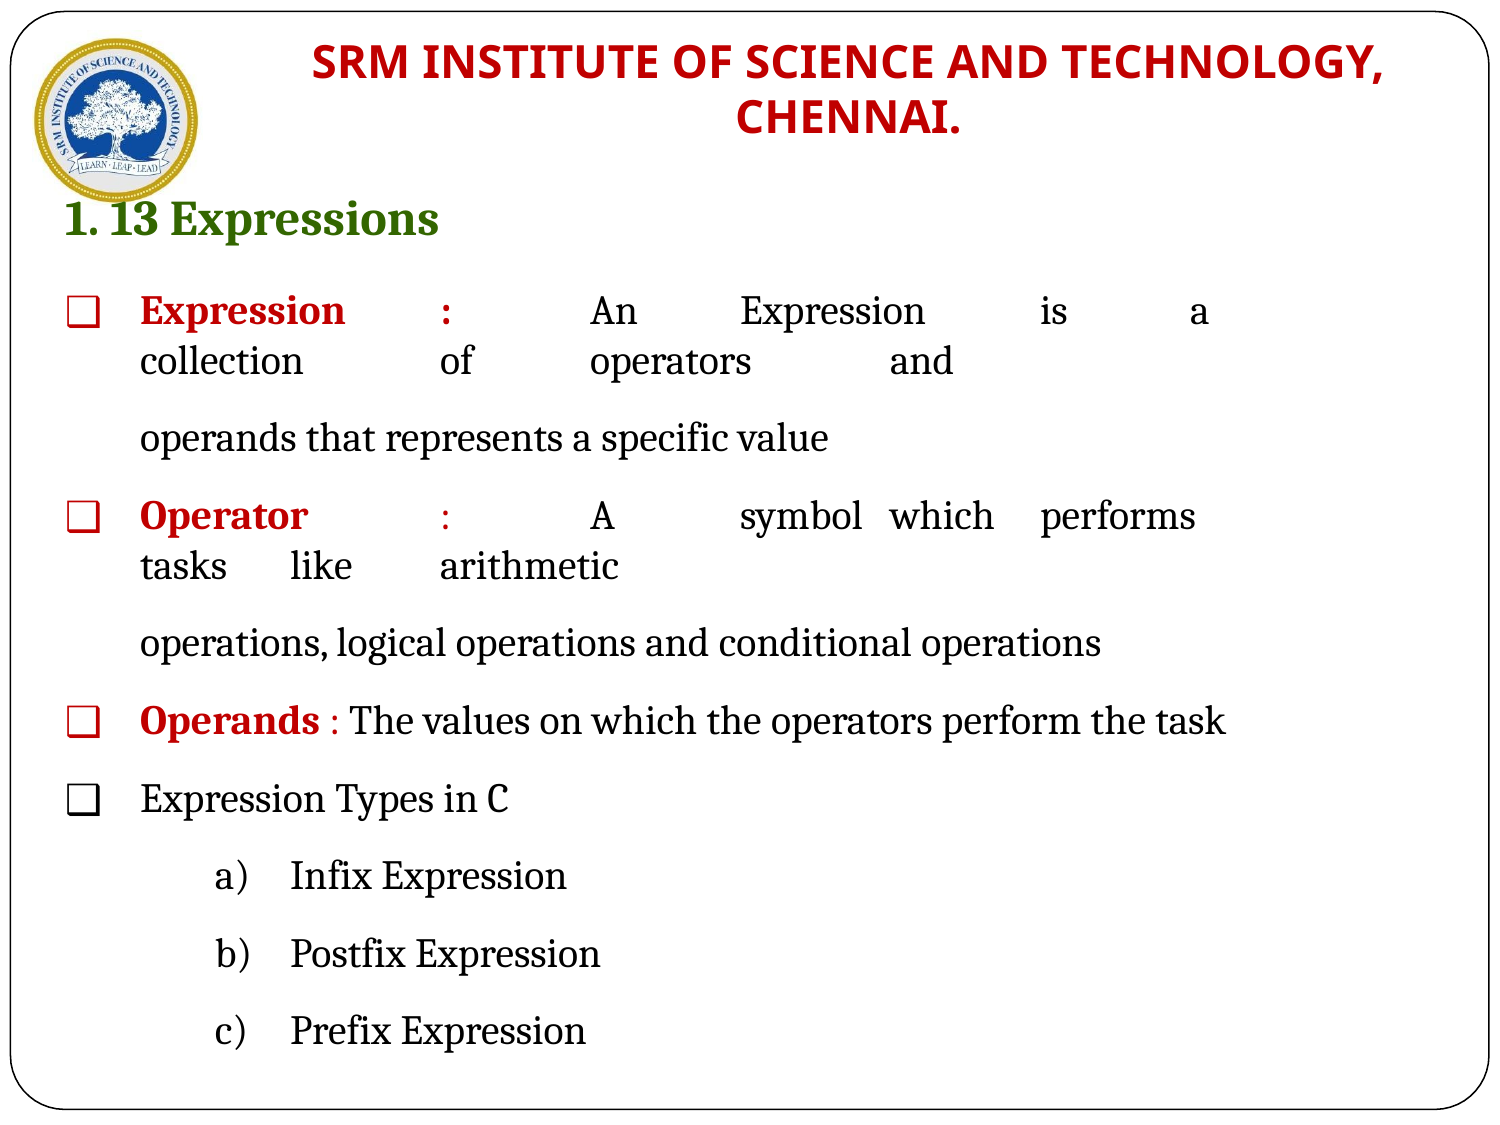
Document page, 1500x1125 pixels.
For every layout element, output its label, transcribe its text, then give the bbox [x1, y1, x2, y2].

text_box 1. 13 Expressions Expression : An Expression is a collection of operators and operands that represents a specific value Operator : A symbol which performs tasks like arithmetic operations, logical operations and conditional operations Operands : The values on which the operators perform the task Expression Types in C Infix Expression Postfix Expression Prefix Expression [62, 214, 1412, 1053]
title SRM INSTITUTE OF SCIENCE AND TECHNOLOGY, CHENNAI. [202, 30, 1468, 221]
picture [31, 30, 204, 207]
